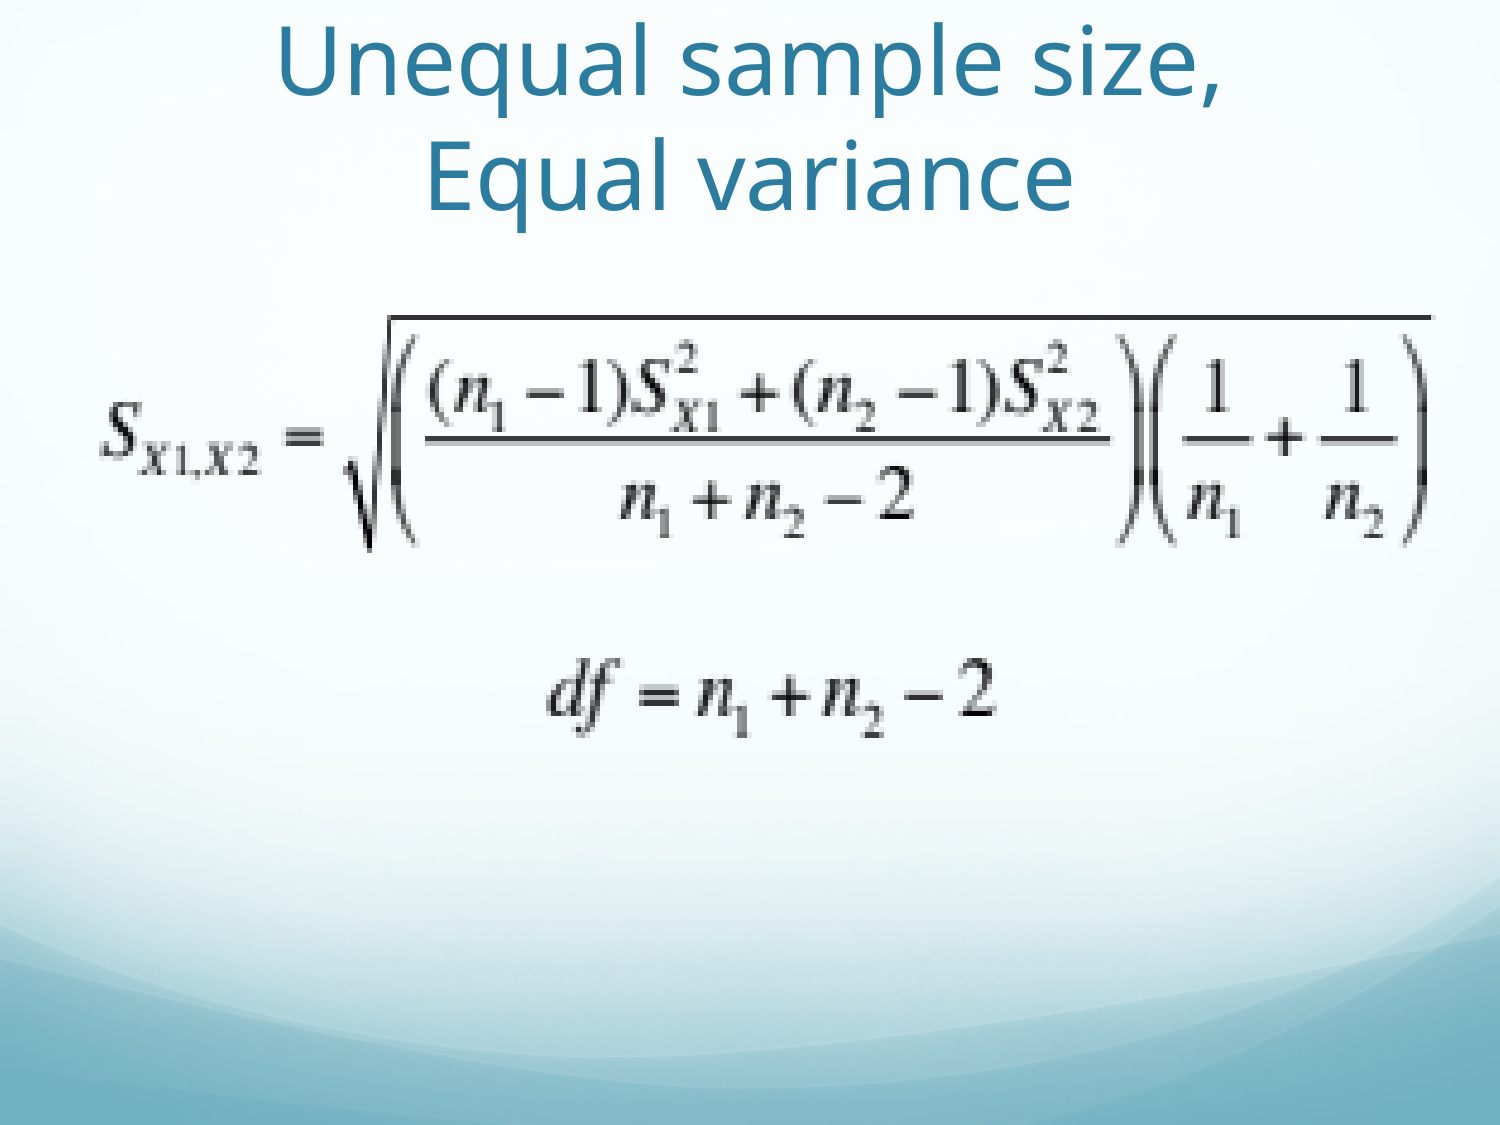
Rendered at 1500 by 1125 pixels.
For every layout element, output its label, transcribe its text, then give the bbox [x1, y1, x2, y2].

title Unequal sample size, Equal variance [90, 17, 1410, 237]
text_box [537, 641, 1003, 745]
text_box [89, 301, 1447, 564]
